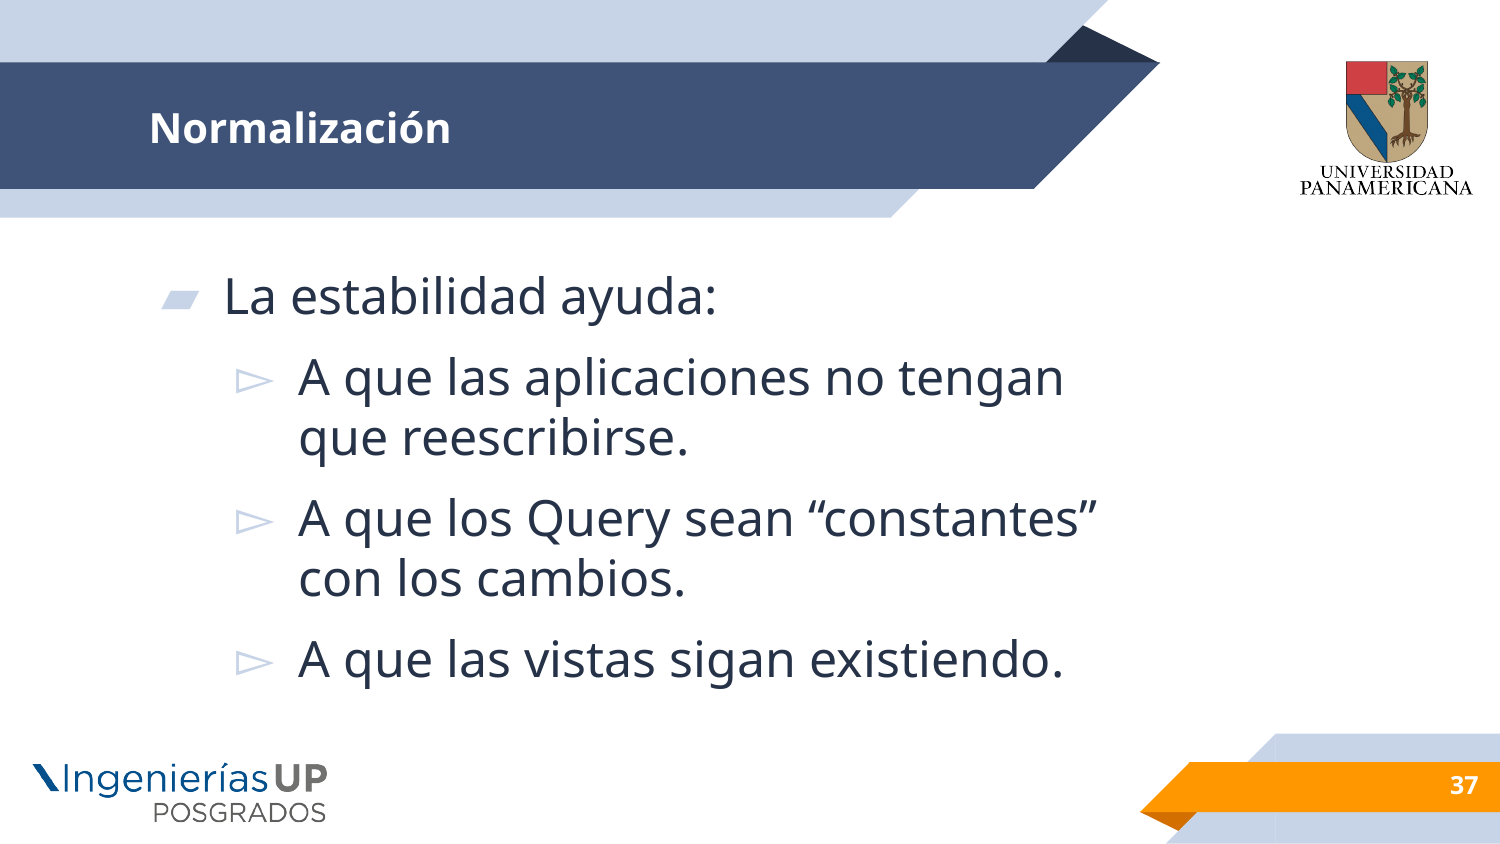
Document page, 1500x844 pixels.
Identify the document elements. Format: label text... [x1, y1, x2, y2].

picture [1286, 44, 1490, 210]
picture [15, 737, 344, 844]
list La estabilidad ayuda: A que las aplicaciones no tengan que reescribirse. A que los Query sean “constantes” con los cambios. A que las vistas sigan existiendo. [133, 217, 1140, 734]
slide_number 37 [1249, 760, 1494, 813]
title Normalización [133, 64, 1035, 190]
